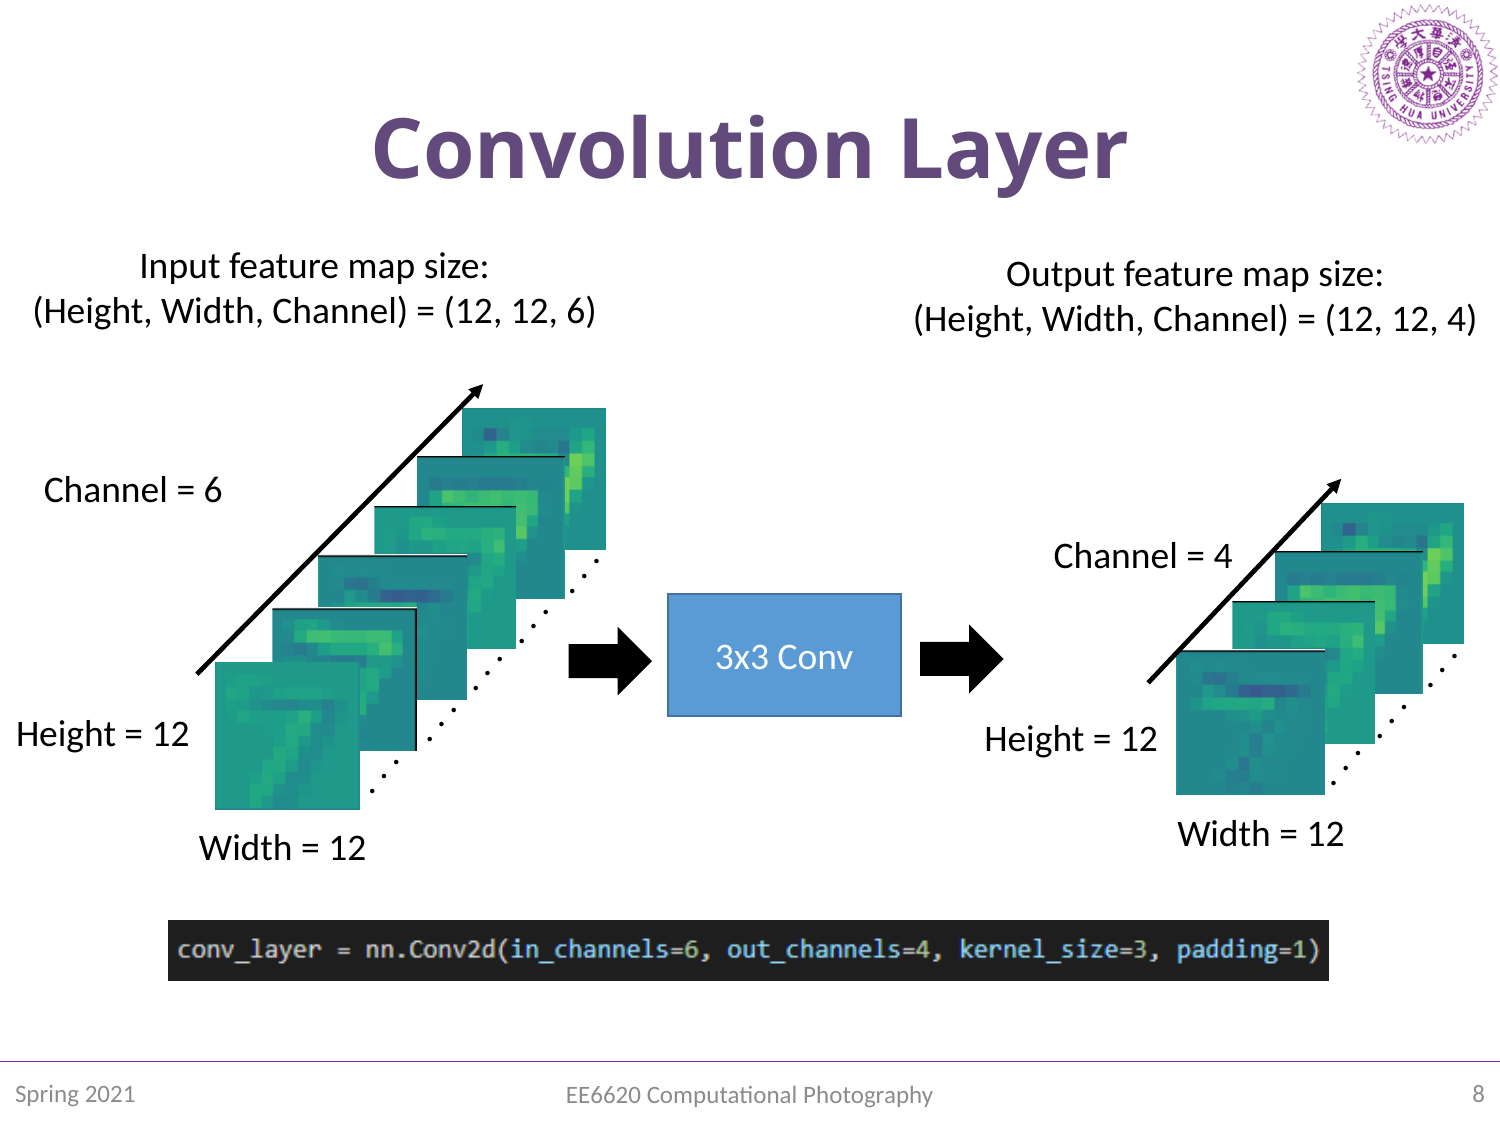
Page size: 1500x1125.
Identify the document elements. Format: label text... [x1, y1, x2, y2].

text_box 3x3 Conv [667, 593, 902, 717]
slide_number 8 [1162, 1062, 1500, 1123]
text_box [920, 641, 968, 676]
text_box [0, 384, 617, 877]
picture [1356, 3, 1498, 144]
text_box Input feature map size: (Height, Width, Channel) = (12, 12, 6) [17, 234, 613, 339]
picture [168, 920, 1329, 981]
slide_number Spring 2021 [0, 1062, 338, 1123]
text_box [968, 478, 1475, 863]
title Convolution Layer [103, 42, 1397, 260]
text_box [617, 626, 652, 696]
text_box Output feature map size: (Height, Width, Channel) = (12, 12, 4) [898, 241, 1493, 347]
footer EE6620 Computational Photography [496, 1063, 1004, 1124]
